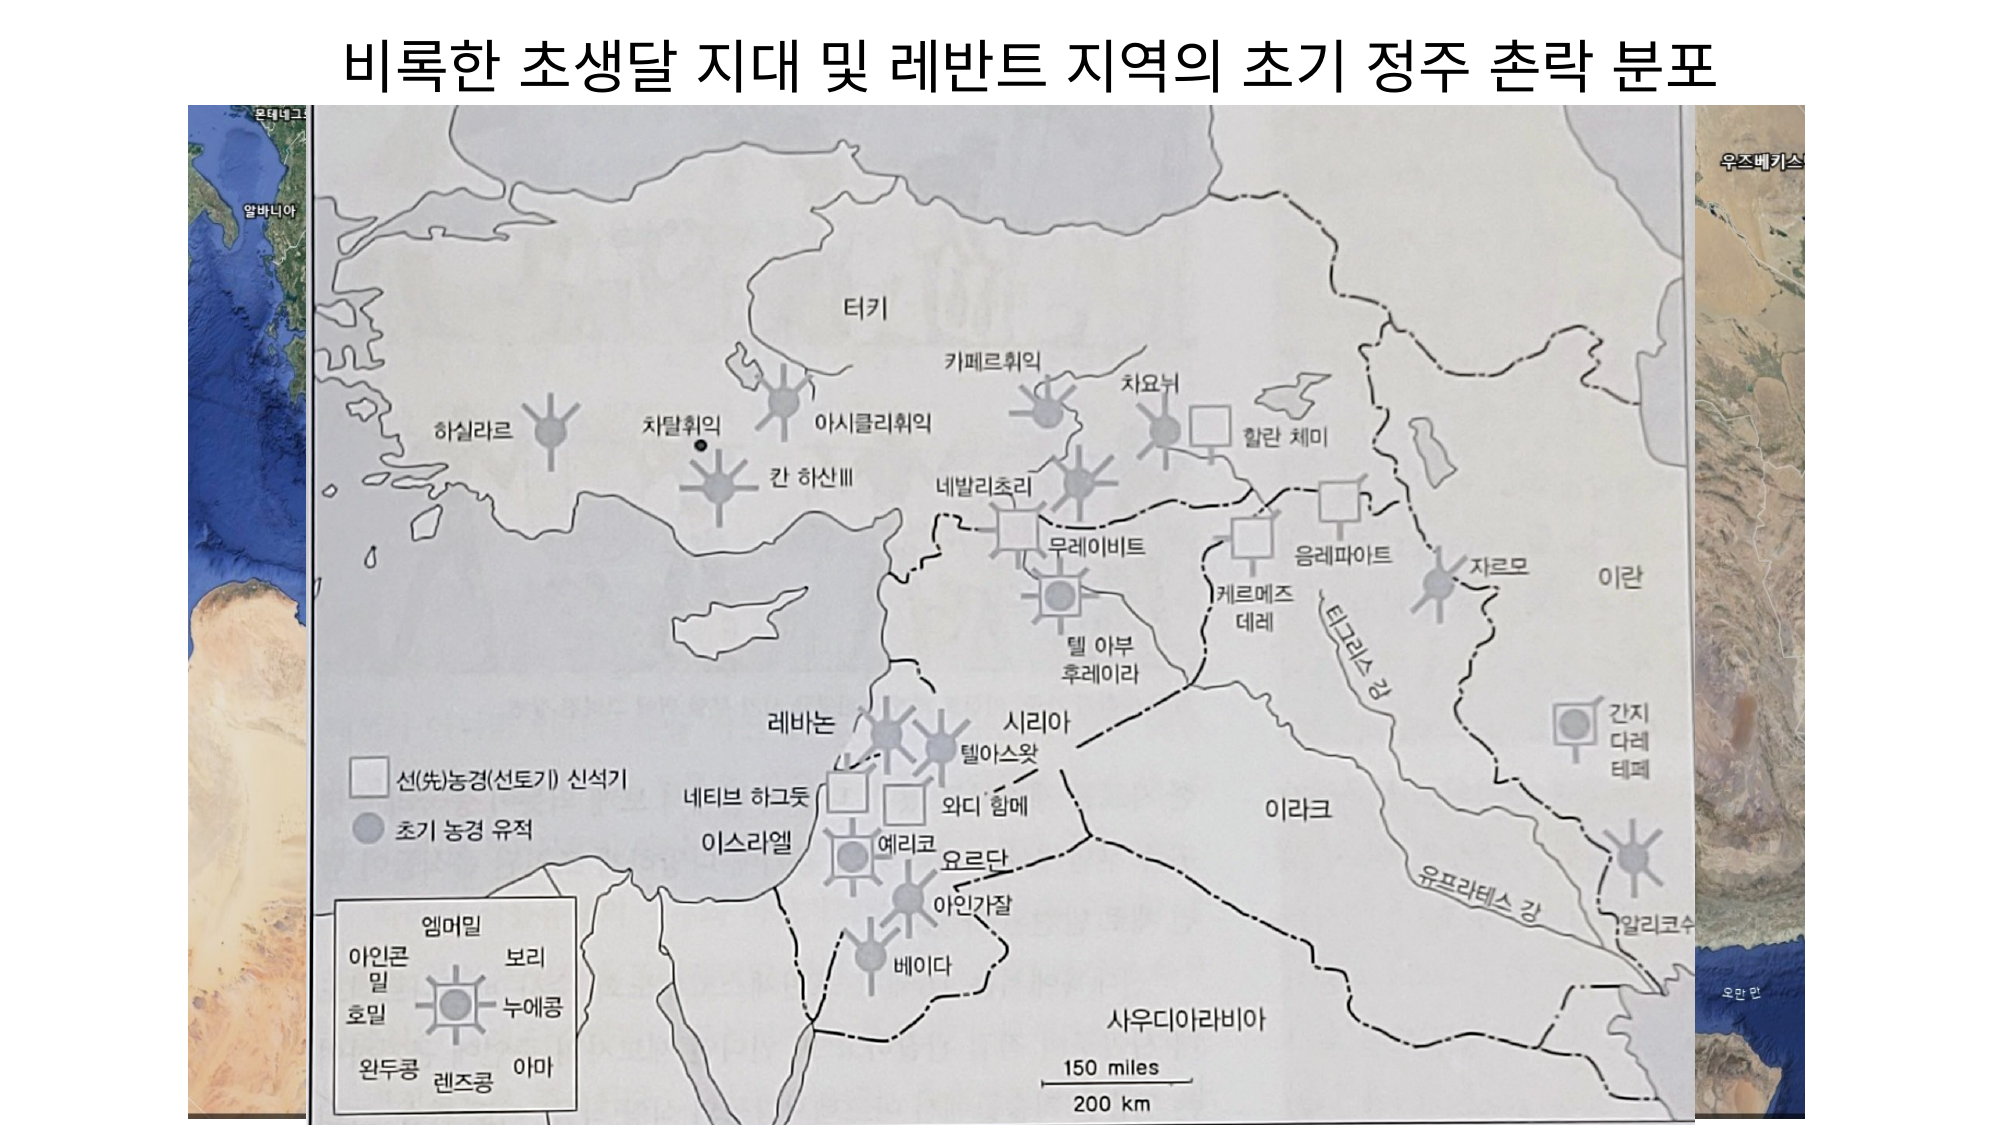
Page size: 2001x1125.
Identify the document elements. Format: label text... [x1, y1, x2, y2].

picture [188, 105, 1805, 1125]
title 비록한 초생달 지대 및 레반트 지역의 초기 정주 촌락 분포 [326, 4, 1736, 105]
